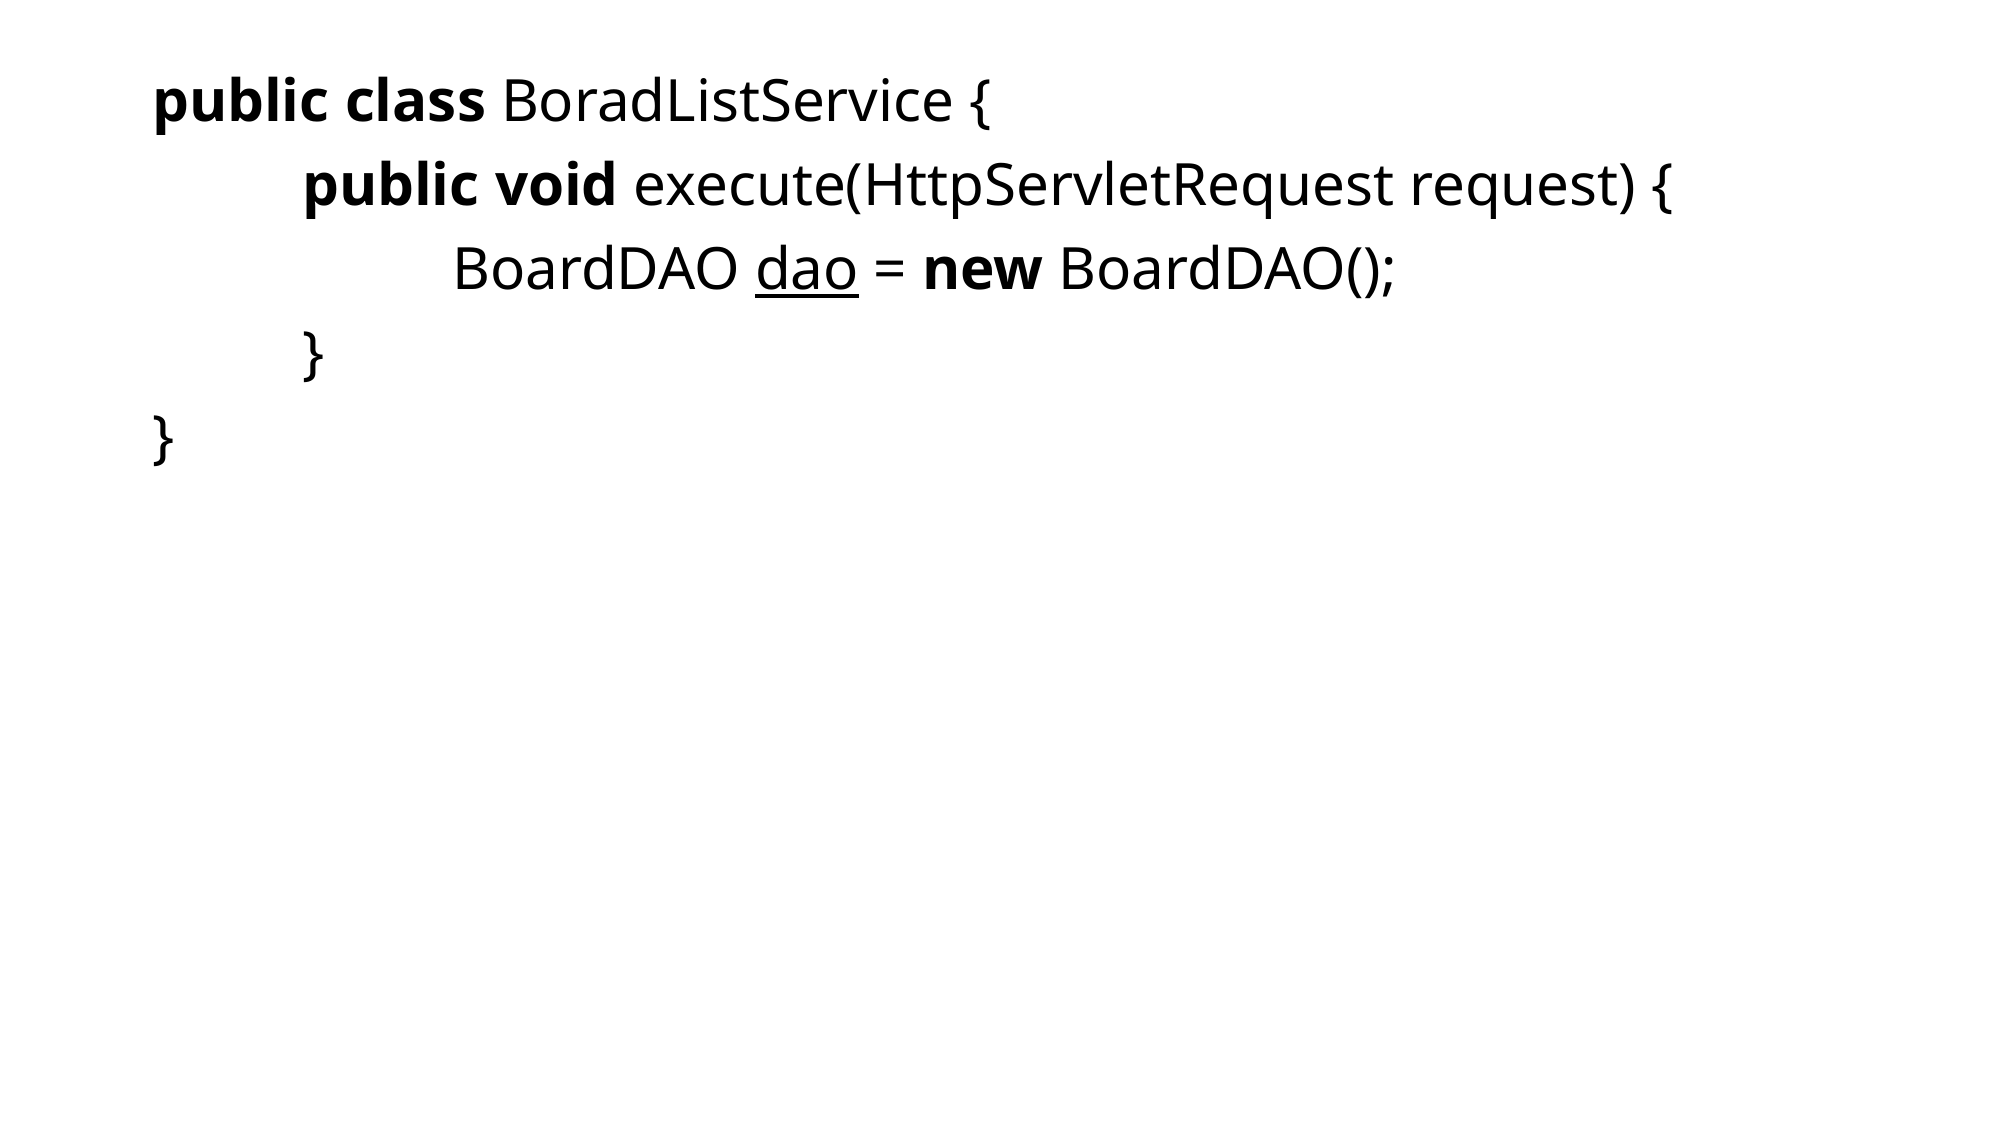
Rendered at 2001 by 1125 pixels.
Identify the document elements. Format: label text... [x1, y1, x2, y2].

list public class BoradListService { public void execute(HttpServletRequest request) { BoardDAO dao = new BoardDAO(); } } [137, 64, 1863, 1014]
